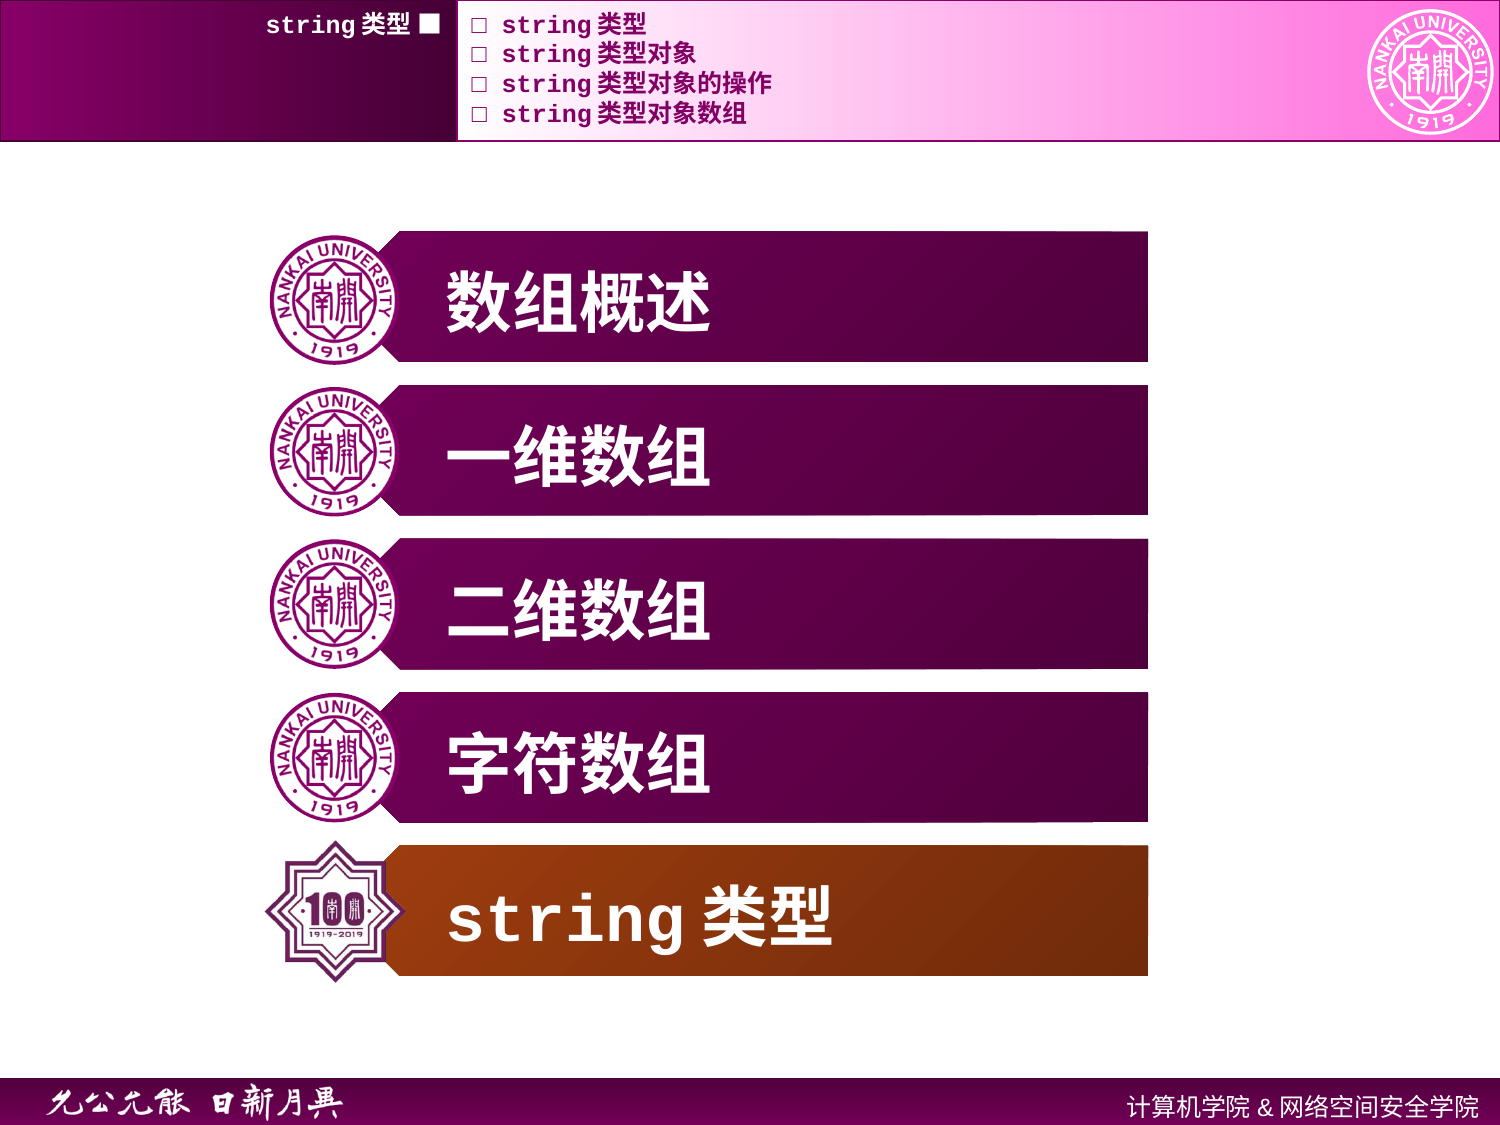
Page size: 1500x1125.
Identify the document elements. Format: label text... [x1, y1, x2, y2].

text_box □ string类型对象数组 [455, 95, 1361, 129]
text_box □ string类型 [455, 7, 1361, 36]
text_box □ string类型对象的操作 [455, 66, 1361, 95]
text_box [269, 676, 1149, 823]
text_box □ string类型对象 [455, 36, 1361, 66]
text_box string类型 ■ [0, 7, 455, 40]
text_box [411, 845, 1149, 976]
picture [261, 837, 408, 984]
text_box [268, 231, 1149, 670]
picture [35, 1081, 356, 1122]
text_box string类型 [431, 867, 1140, 963]
